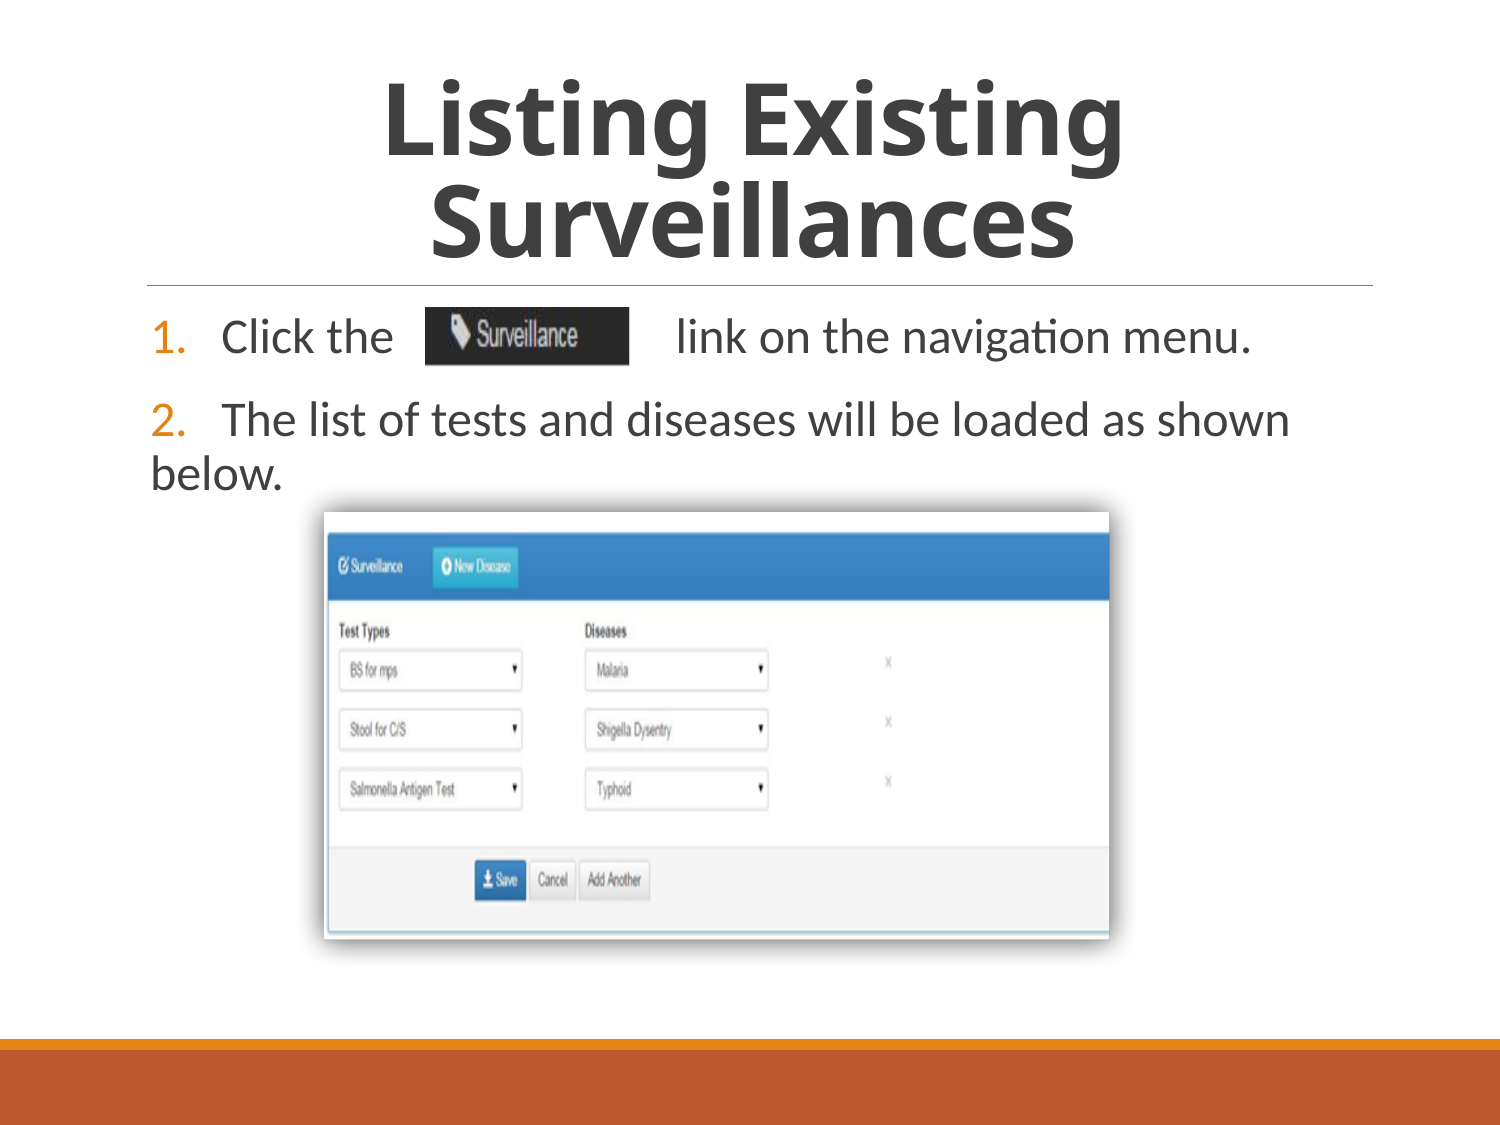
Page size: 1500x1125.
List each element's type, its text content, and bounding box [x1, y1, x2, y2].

title Listing Existing Surveillances [135, 47, 1373, 285]
picture [324, 511, 1112, 944]
list 1. Click the link on the navigation menu. 2. The list of tests and diseases will be loaded as shown below. [135, 302, 1373, 963]
picture [424, 307, 631, 370]
